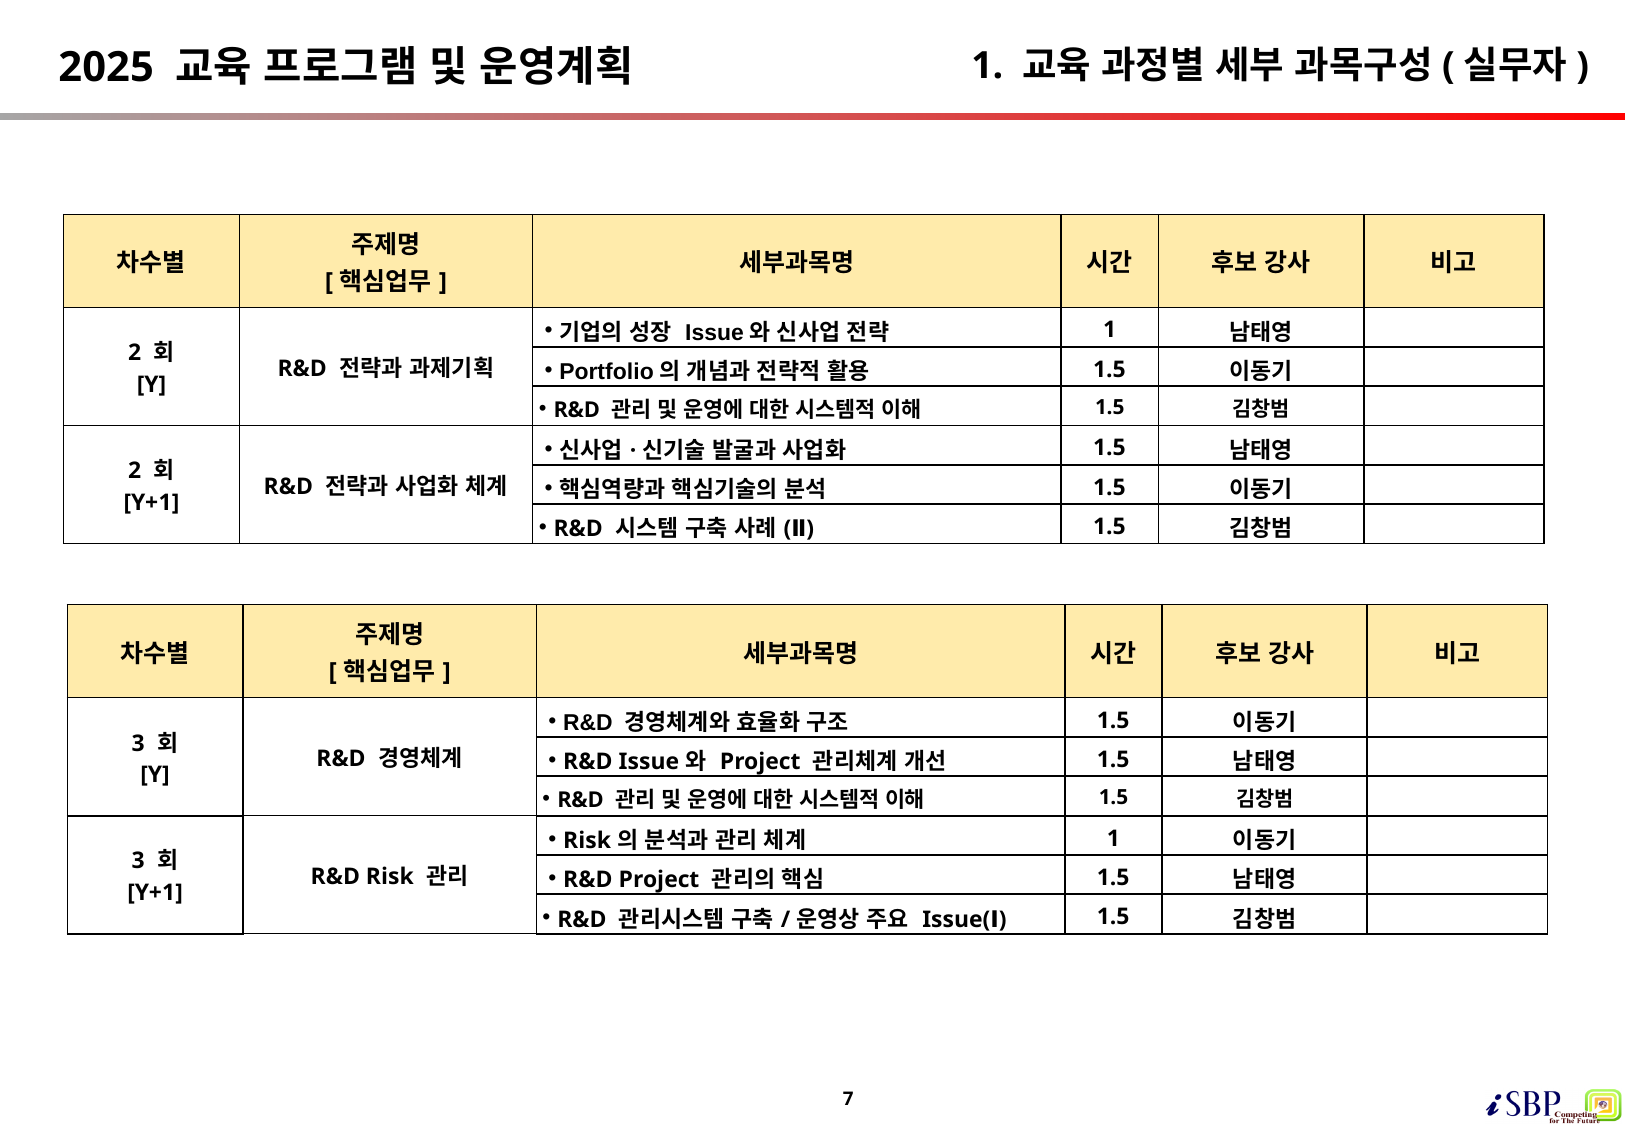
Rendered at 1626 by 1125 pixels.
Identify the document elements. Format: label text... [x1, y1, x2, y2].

table_cell 이동기 [1159, 348, 1363, 385]
table_header 시간 [1062, 215, 1158, 307]
table_header 주제명 [핵심업무] [244, 605, 536, 697]
table_cell R&D Issue와 Project 관리체계 개선 [537, 738, 1064, 775]
table_cell R&D 전략과 과제기획 [240, 308, 532, 425]
table_cell 이동기 [1163, 817, 1366, 854]
table_cell 2 회 [Y+1] [64, 426, 239, 543]
table_cell R&D 전략과 사업화 체계 [240, 426, 532, 543]
table_cell 1.5 [1062, 505, 1158, 543]
title 1. 교육 과정별 세부 과목구성(실무자) [930, 33, 1604, 95]
table_cell 기업의 성장 Issue와 신사업 전략 [533, 308, 1060, 346]
table_header 차수별 [64, 215, 239, 307]
table_header 비고 [1365, 215, 1543, 307]
table_cell 이동기 [1163, 698, 1366, 736]
table_cell 남태영 [1159, 426, 1363, 464]
table_cell [1368, 817, 1547, 854]
table_cell R&D Risk 관리 [244, 816, 536, 933]
table_cell R&D Project 관리의 핵심 [537, 856, 1064, 893]
table_cell 1 [1066, 817, 1161, 854]
table_cell 3 회 [Y+1] [68, 817, 242, 933]
table_cell [1368, 895, 1547, 933]
table_cell 남태영 [1163, 856, 1366, 893]
table_cell R&D 관리시스템 구축/운영상 주요 Issue(Ⅰ) [537, 895, 1064, 933]
table_cell 남태영 [1159, 308, 1363, 346]
table_header 시간 [1066, 605, 1161, 697]
table_header 주제명 [핵심업무] [240, 215, 532, 307]
table_cell [1365, 466, 1543, 503]
table_cell [1365, 308, 1543, 346]
table_cell 1 [1062, 308, 1158, 346]
table_cell 1.5 [1062, 348, 1158, 385]
table_cell 1.5 [1066, 698, 1161, 736]
table_cell R&D 시스템 구축 사례(Ⅱ) [533, 505, 1060, 543]
table_cell R&D 관리 및 운영에 대한 시스템적 이해 [533, 387, 1060, 425]
table_header 세부과목명 [533, 215, 1060, 307]
table_cell 1.5 [1066, 777, 1161, 815]
table_cell 1.5 [1066, 895, 1161, 933]
table_cell [1365, 426, 1543, 464]
table_cell Risk의 분석과 관리 체계 [537, 817, 1064, 854]
table_cell 1.5 [1062, 466, 1158, 503]
table_cell 김창범 [1163, 777, 1366, 815]
table_header 후보 강사 [1159, 215, 1363, 307]
table_cell 2 회 [Y] [64, 308, 239, 425]
table_cell 이동기 [1159, 466, 1363, 503]
table_header 비고 [1368, 605, 1547, 697]
table_cell 1.5 [1066, 738, 1161, 775]
table_cell 1.5 [1062, 426, 1158, 464]
table_cell 1.5 [1066, 856, 1161, 893]
table_header 차수별 [68, 605, 242, 697]
table_header 세부과목명 [537, 605, 1064, 697]
table_cell 남태영 [1163, 738, 1366, 775]
table_cell 김창범 [1163, 895, 1366, 933]
table_cell R&D 경영체계 [244, 698, 536, 815]
table_cell Portfolio의 개념과 전략적 활용 [533, 348, 1060, 385]
table_cell [1368, 738, 1547, 775]
slide_number 7 [827, 1080, 869, 1119]
table_cell [1368, 698, 1547, 736]
table_cell [1368, 777, 1547, 815]
table_cell 김창범 [1159, 387, 1363, 425]
table_cell 핵심역량과 핵심기술의 분석 [533, 466, 1060, 503]
table_cell 3 회 [Y] [68, 698, 242, 815]
table_cell 신사업·신기술 발굴과 사업화 [533, 426, 1060, 464]
table_cell 김창범 [1159, 505, 1363, 543]
text_box 2025 교육 프로그램 및 운영계획 [43, 32, 649, 97]
table_cell [1368, 856, 1547, 893]
table_cell 1.5 [1062, 387, 1158, 425]
table_header 후보 강사 [1163, 605, 1366, 697]
table_cell [1365, 348, 1543, 385]
table_cell [1365, 387, 1543, 425]
table_cell R&D 관리 및 운영에 대한 시스템적 이해 [537, 777, 1064, 815]
picture [1485, 1088, 1622, 1124]
table_cell [1365, 505, 1543, 543]
table_cell R&D 경영체계와 효율화 구조 [537, 698, 1064, 736]
